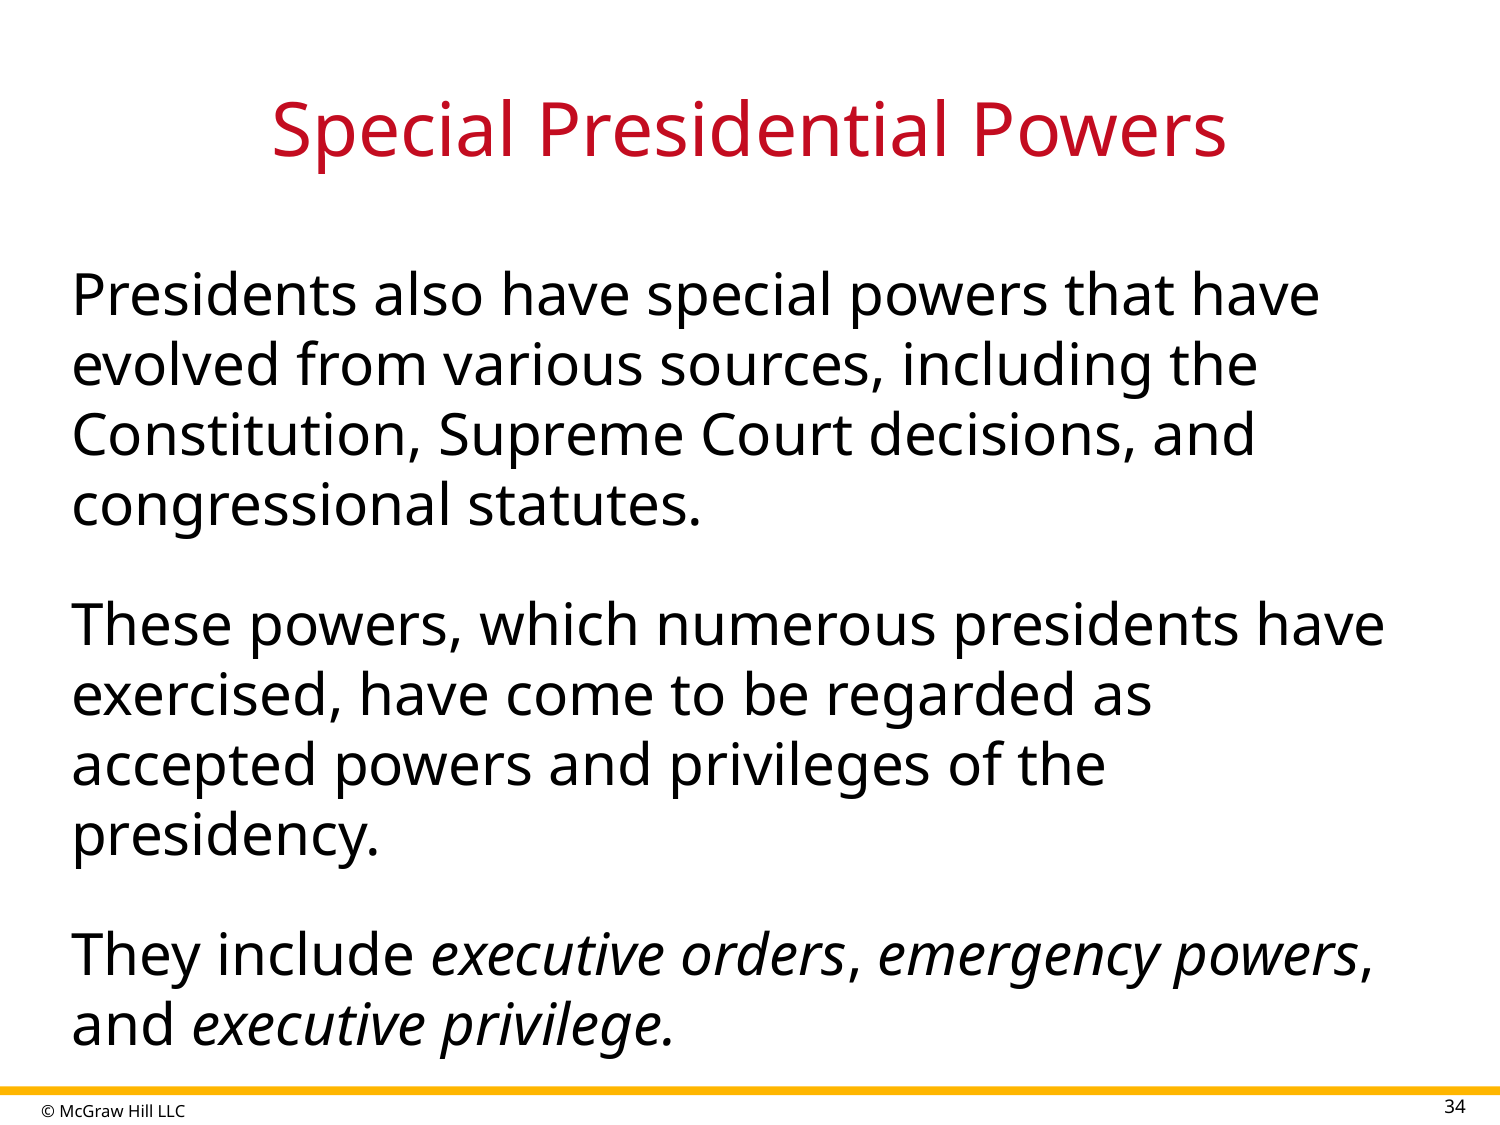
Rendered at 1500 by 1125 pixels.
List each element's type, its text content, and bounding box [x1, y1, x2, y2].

list Presidents also have special powers that have evolved from various sources, including the Constitution, Supreme Court decisions, and congressional statutes. These powers, which numerous presidents have exercised, have come to be regarded as accepted powers and privileges of the presidency. They include executive orders, emergency powers, and executive privilege. [56, 249, 1416, 1038]
title Special Presidential Powers [54, 30, 1446, 222]
slide_number 34 [1415, 1094, 1474, 1122]
